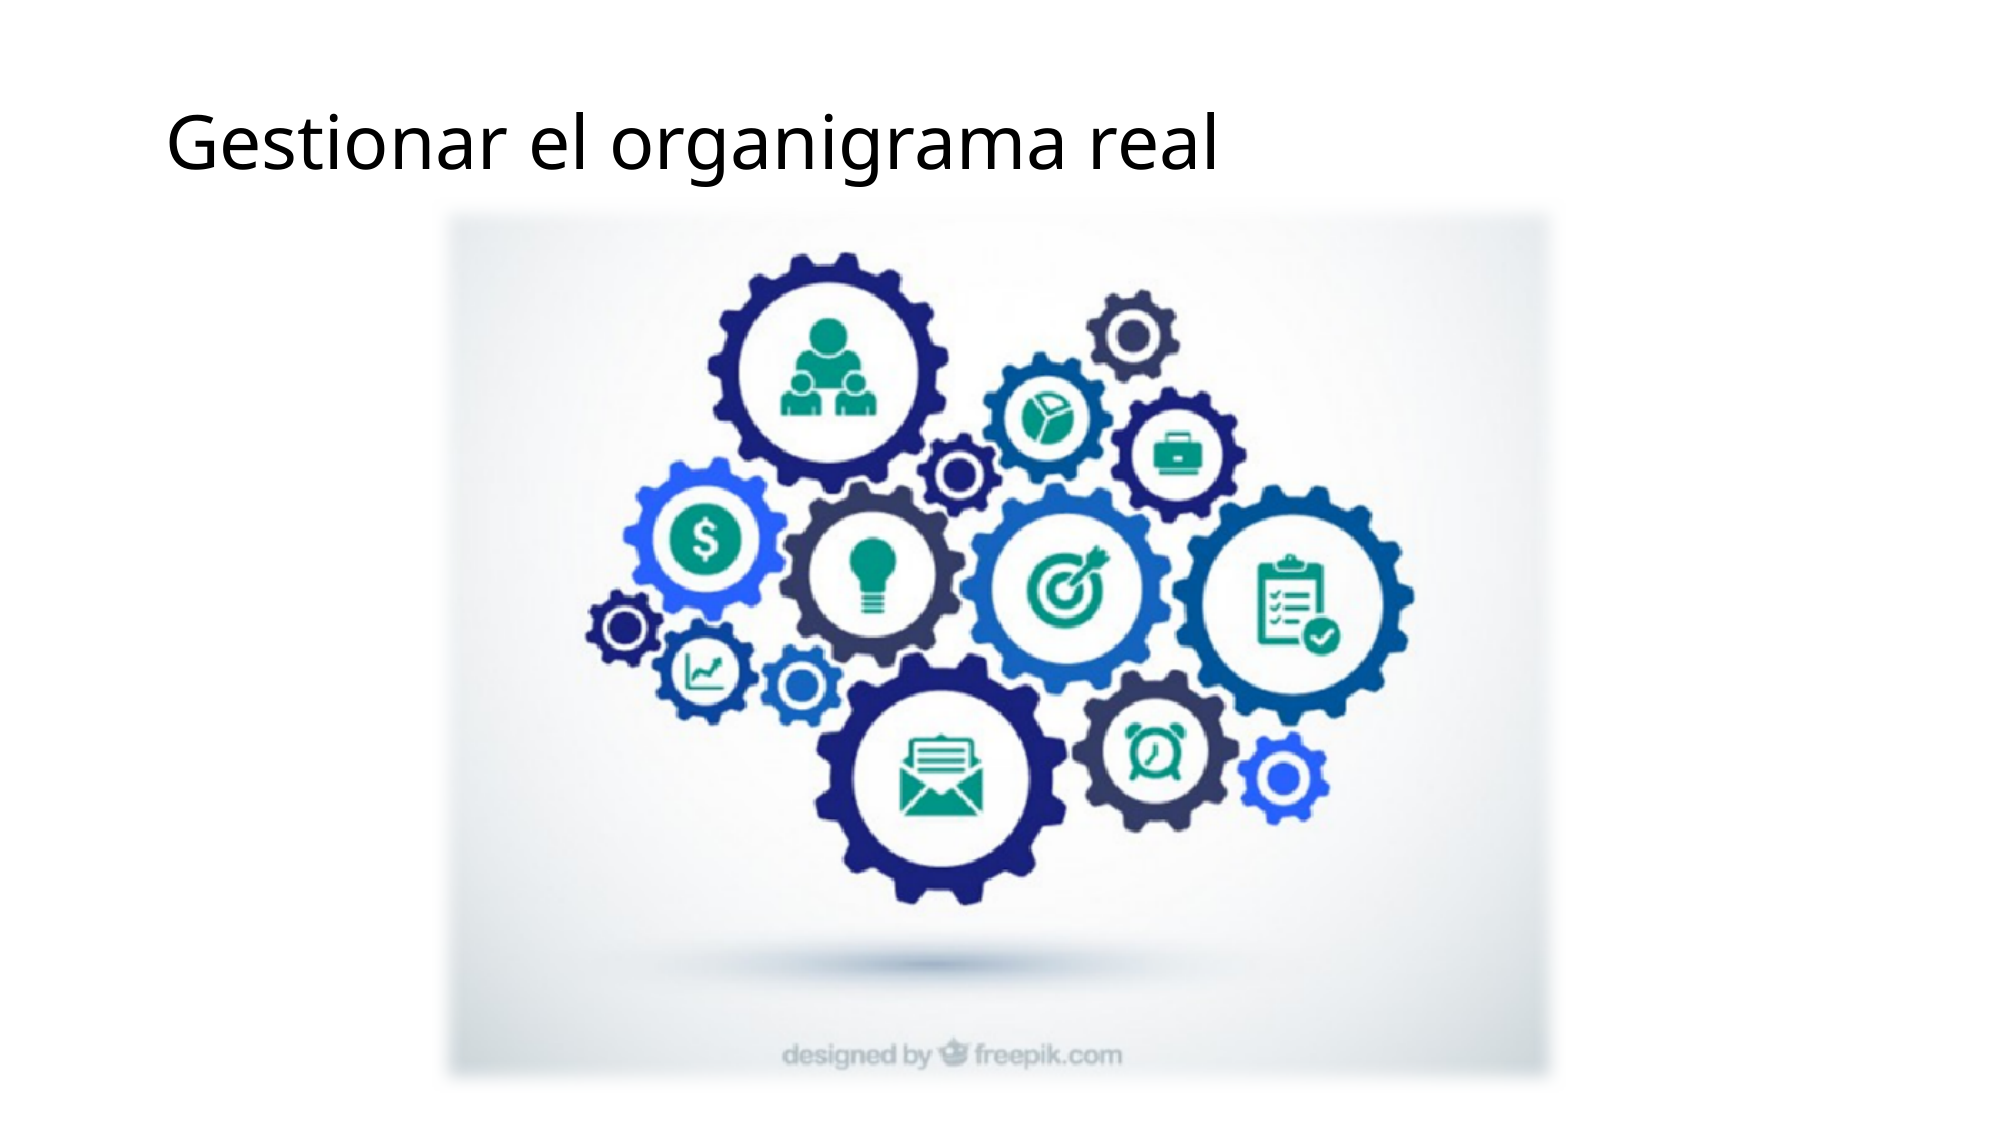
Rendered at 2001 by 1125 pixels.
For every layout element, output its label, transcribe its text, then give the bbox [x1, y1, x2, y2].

picture [432, 197, 1568, 1095]
title Gestionar el organigrama real [150, 36, 1875, 254]
